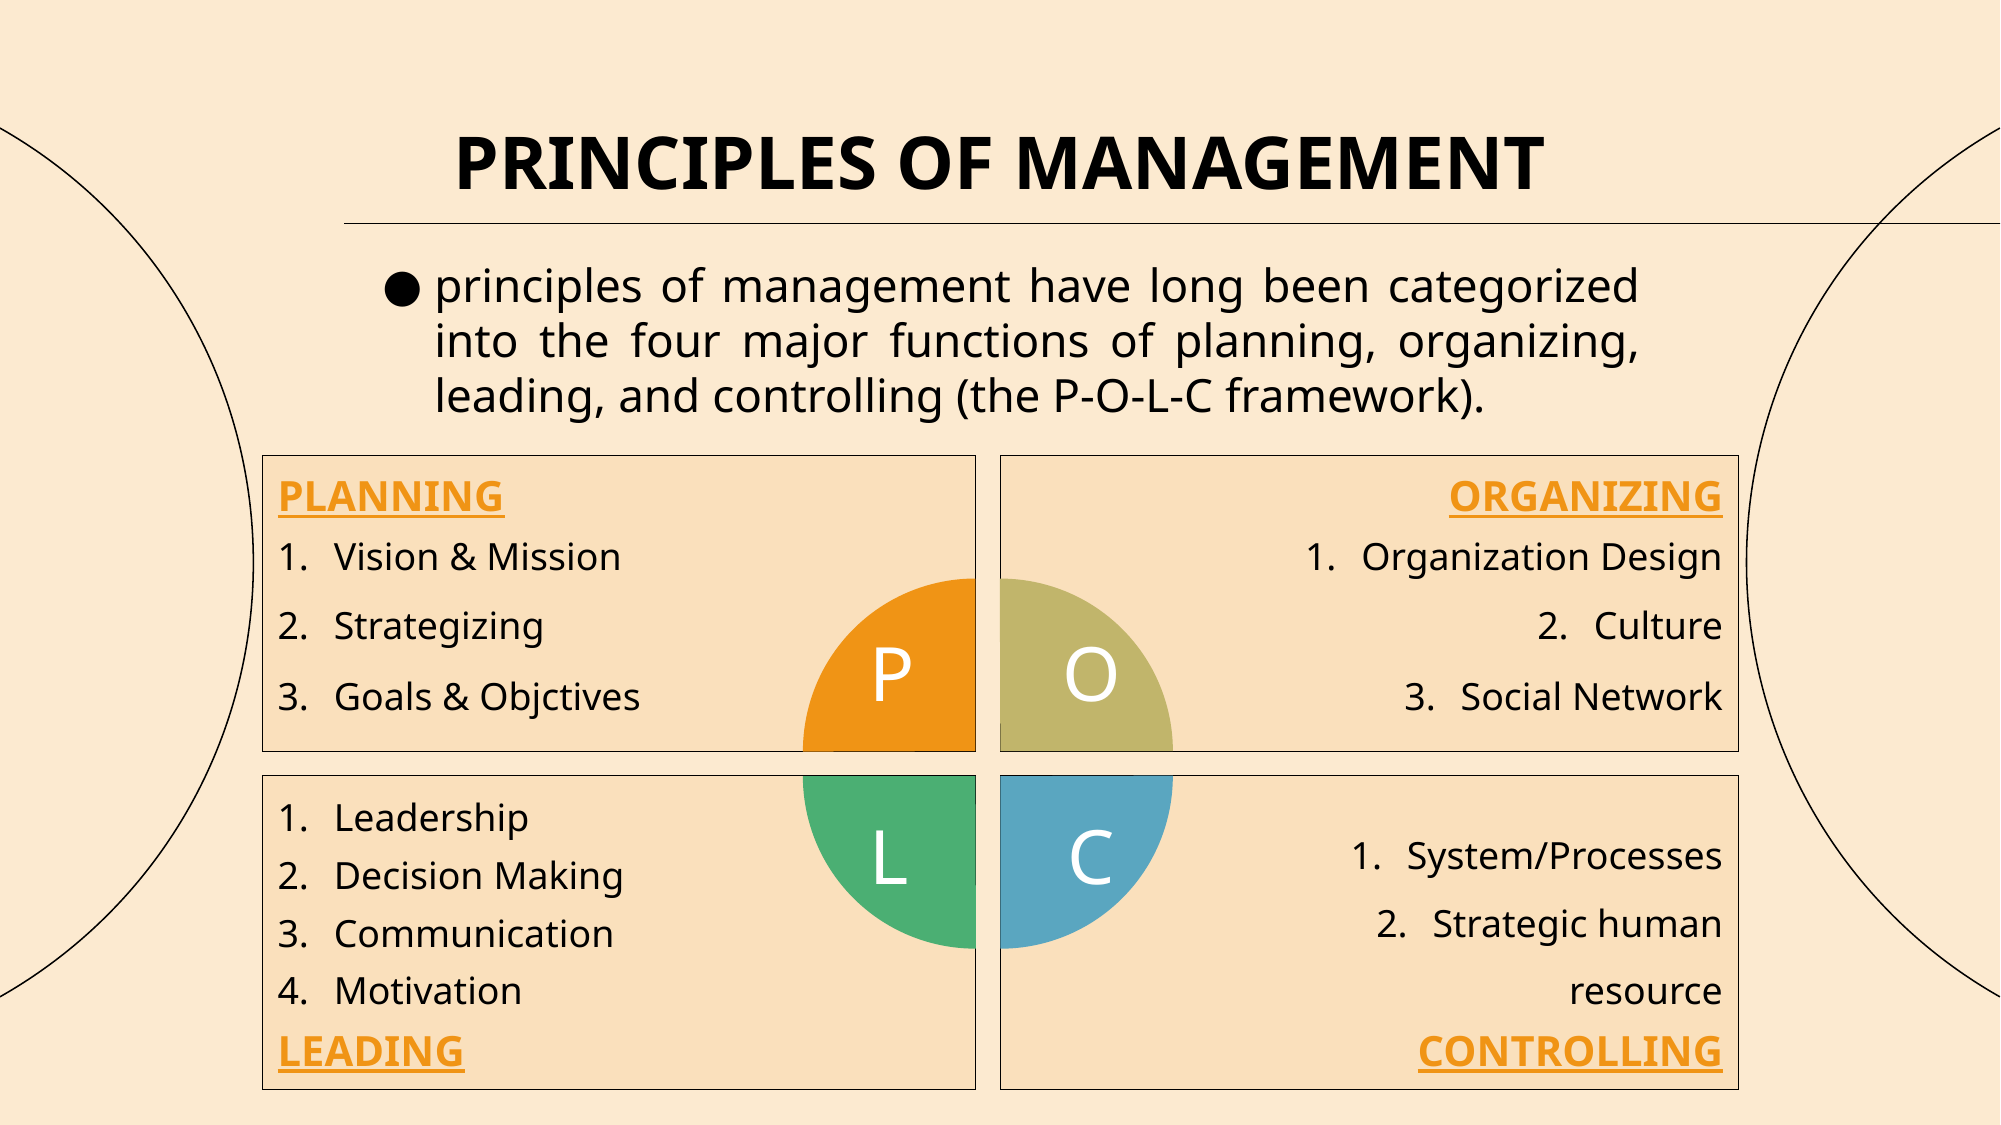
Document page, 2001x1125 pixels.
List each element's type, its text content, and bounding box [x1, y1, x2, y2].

subtitle principles of management have long been categorized into the four major functions of planning, organizing, leading, and controlling (the P-O-L-C framework). [344, 265, 1656, 413]
text_box Leadership Decision Making Communication Motivation LEADING [262, 775, 976, 1090]
text_box System/Processes Strategic human resource CONTROLLING [1000, 775, 1739, 1090]
text_box PLANNING Vision & Mission Strategizing Goals & Objctives [262, 455, 976, 752]
text_box ORGANIZING Organization Design Culture Social Network [1000, 455, 1739, 752]
text_box [1000, 775, 1173, 949]
text_box C [1052, 802, 1148, 907]
text_box [802, 578, 976, 752]
title PRINCIPLES OF MANAGEMENT [157, 97, 1843, 223]
text_box [999, 578, 1173, 752]
text_box P [854, 619, 953, 725]
text_box [802, 776, 976, 949]
text_box L [854, 802, 920, 907]
text_box O [1047, 619, 1121, 725]
